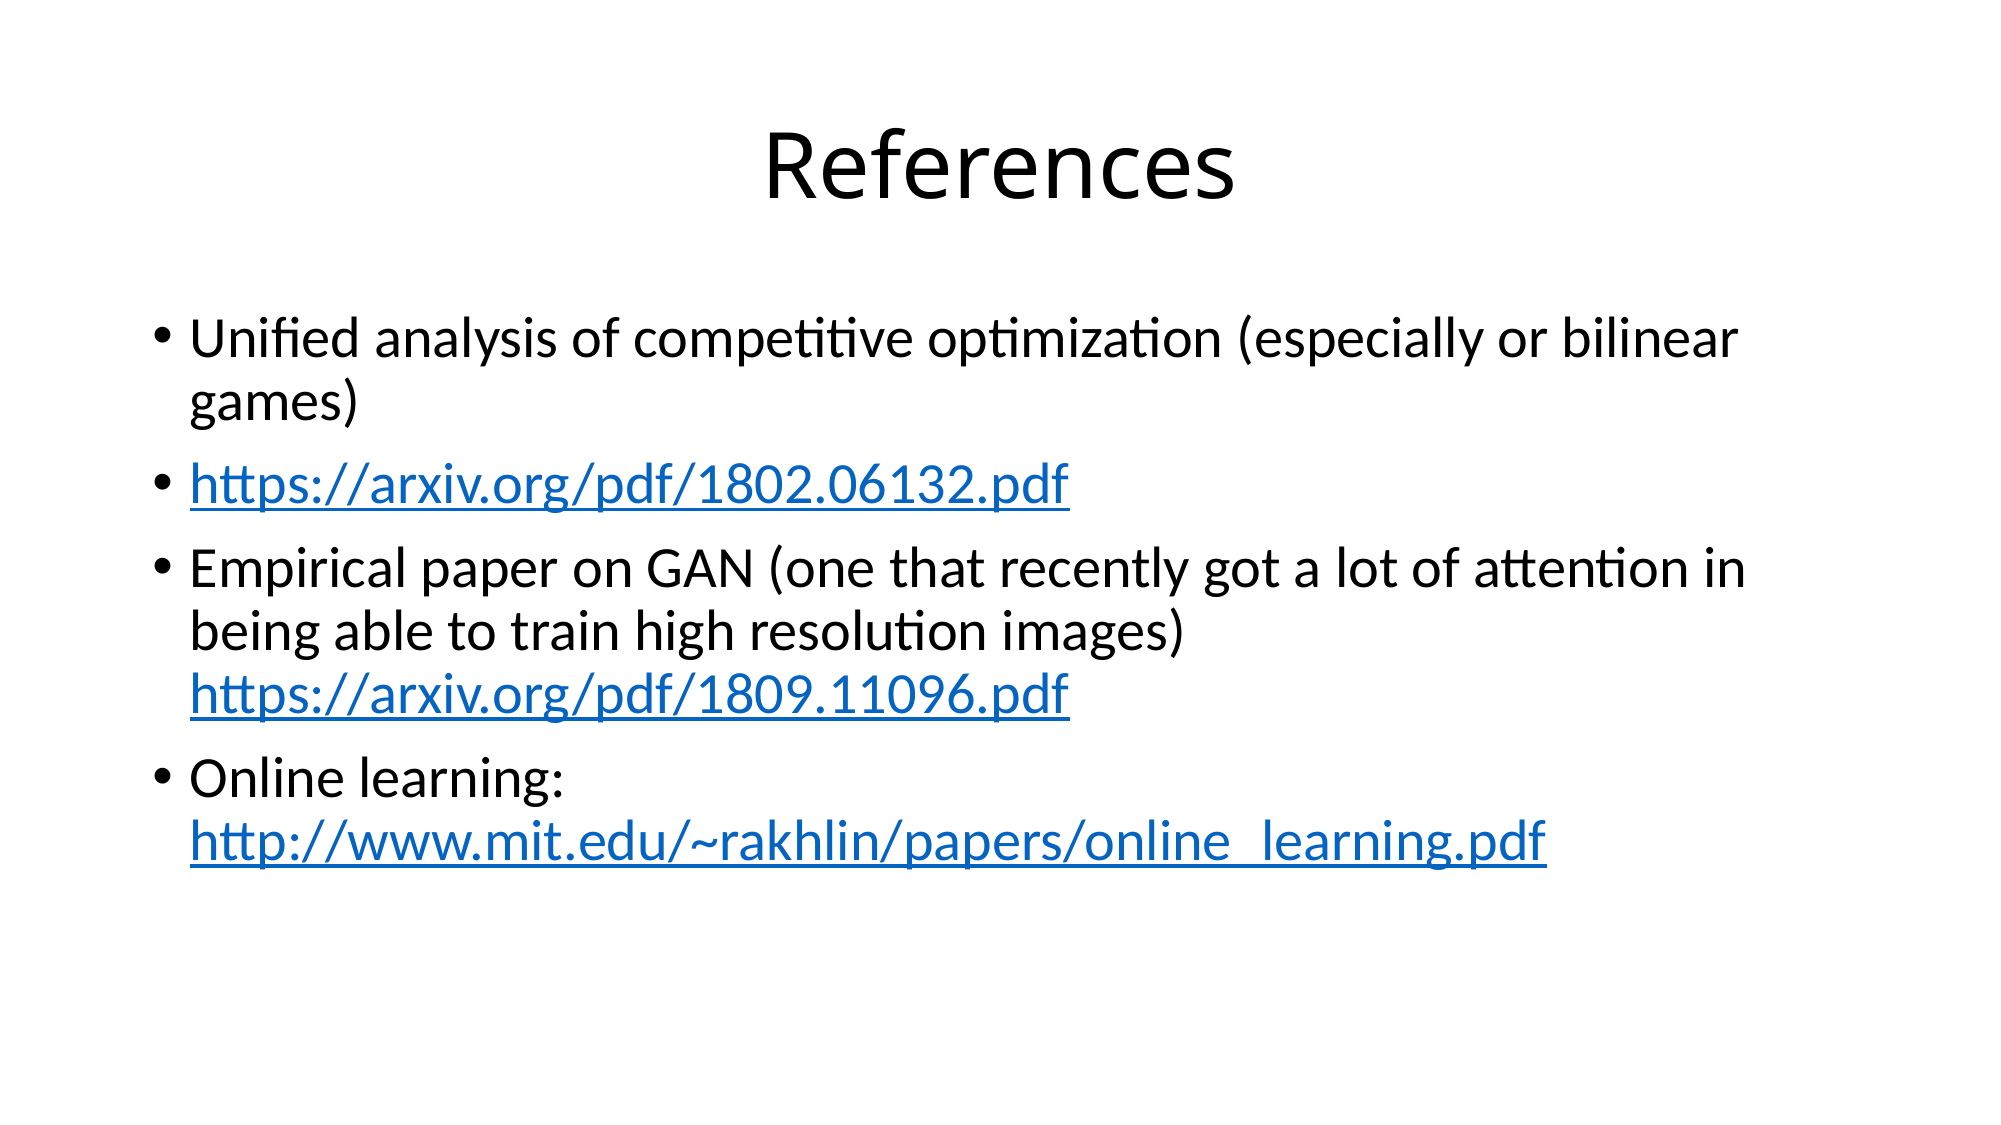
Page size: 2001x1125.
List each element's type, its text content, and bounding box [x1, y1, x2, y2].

list Unified analysis of competitive optimization (especially or bilinear games) https://arxiv.org/pdf/1802.06132.pdf Empirical paper on GAN (one that recently got a lot of attention in being able to train high resolution images) https://arxiv.org/pdf/1809.11096.pdf Online learning: http://www.mit.edu/~rakhlin/papers/online_learning.pdf [137, 299, 1863, 1014]
title References [137, 59, 1863, 278]
